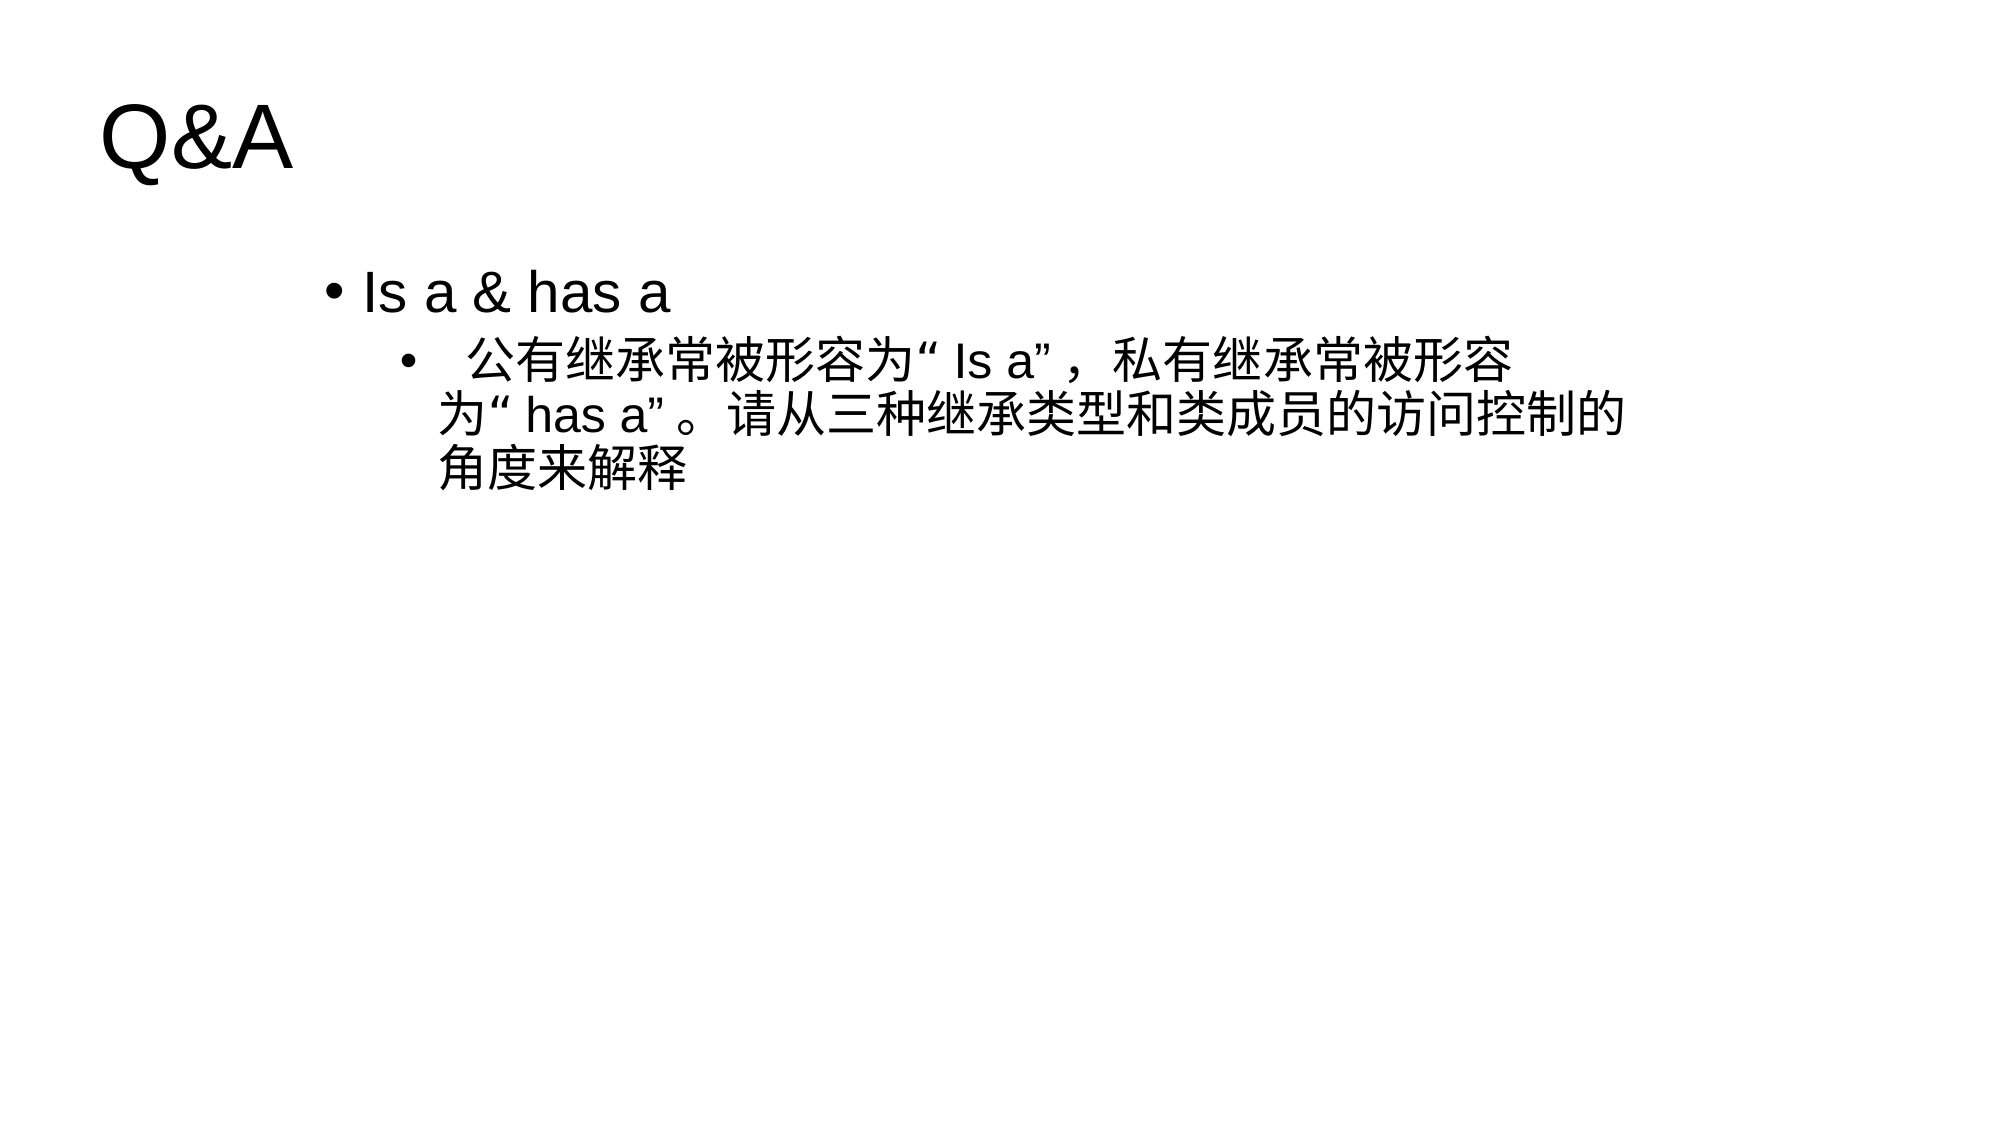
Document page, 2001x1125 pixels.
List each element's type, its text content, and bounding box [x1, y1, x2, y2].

list Is a & has a 公有继承常被形容为“Is a”，私有继承常被形容为“has a”。请从三种继承类型和类成员的访问控制的角度来解释 [324, 262, 1675, 1005]
title Q&A [99, 44, 1900, 233]
